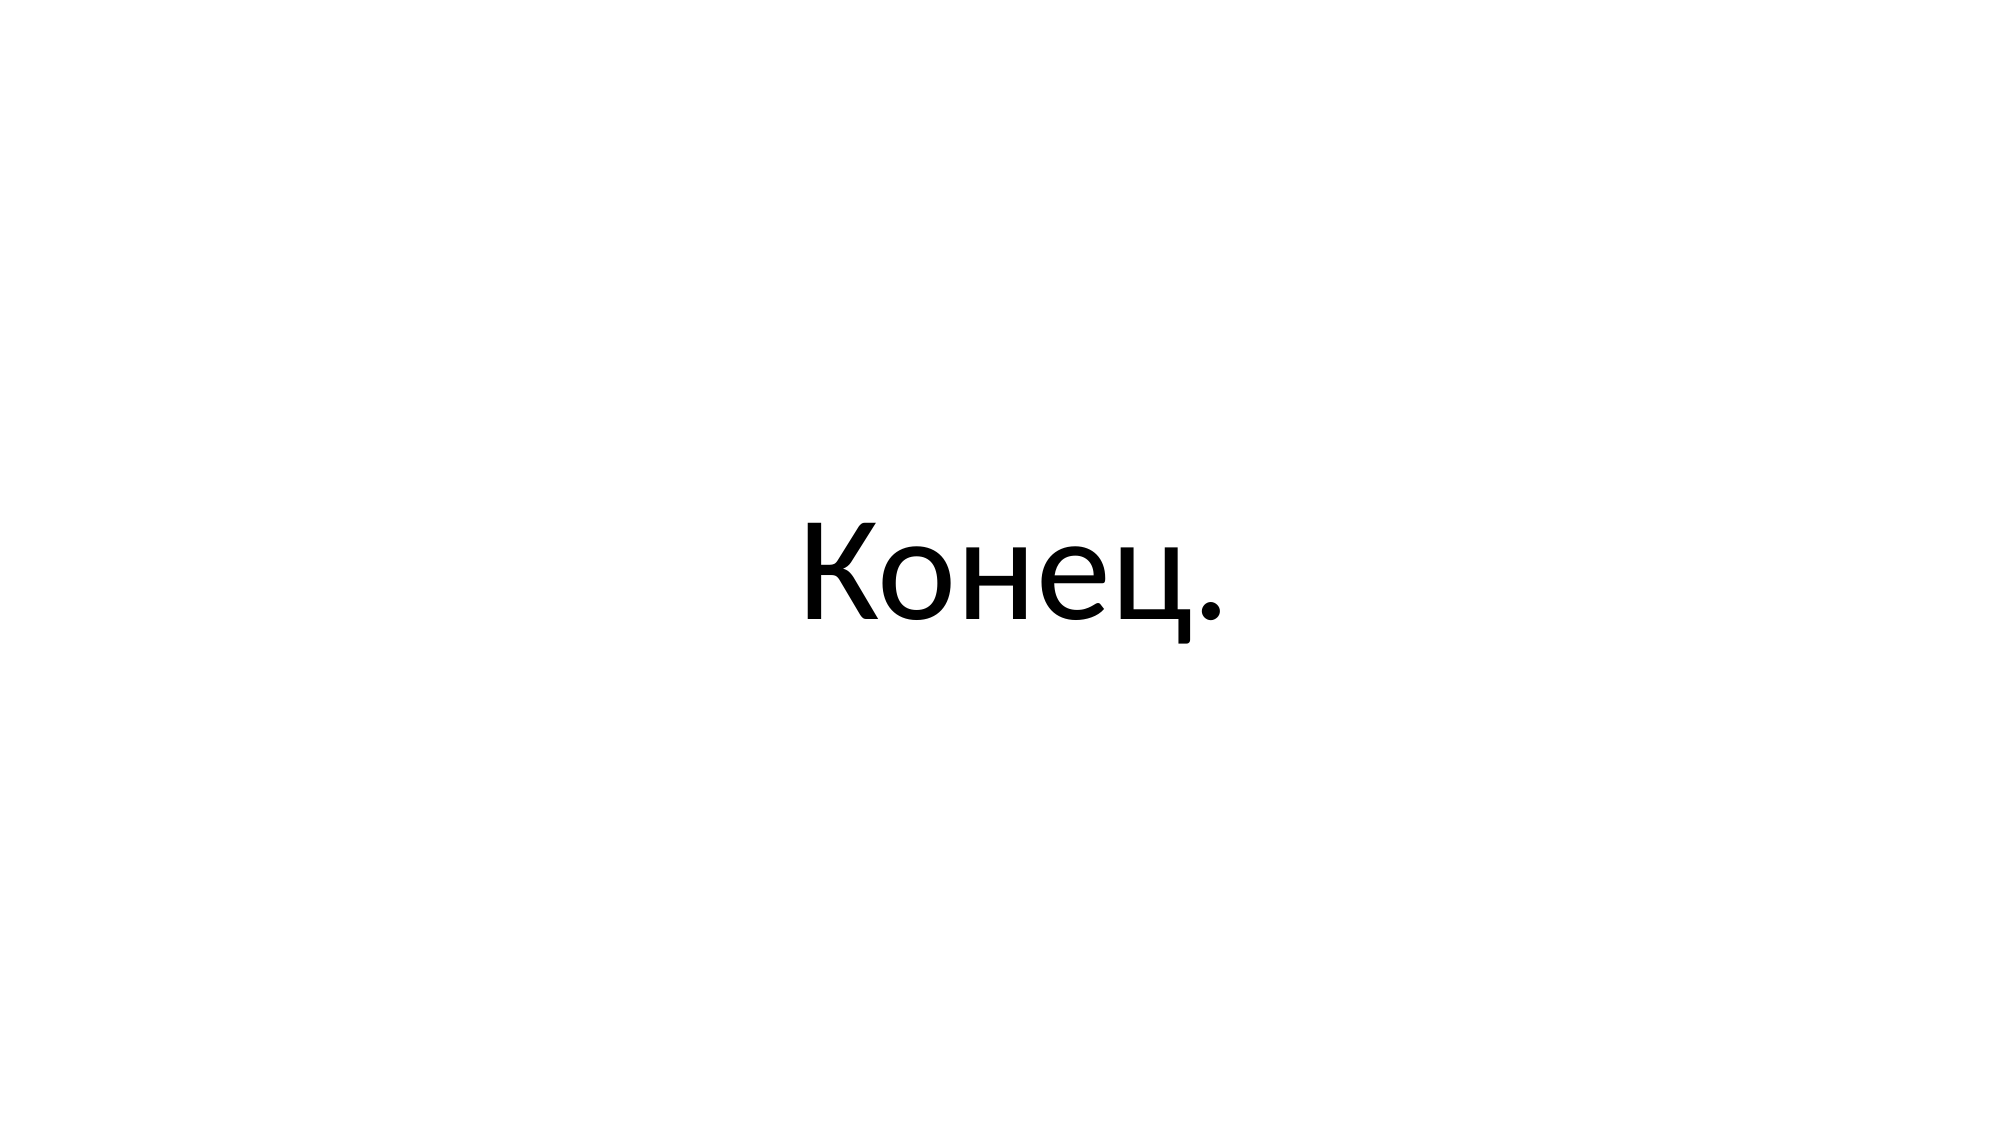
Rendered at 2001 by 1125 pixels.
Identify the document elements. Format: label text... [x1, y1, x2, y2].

list Конец. [137, 299, 1863, 1014]
